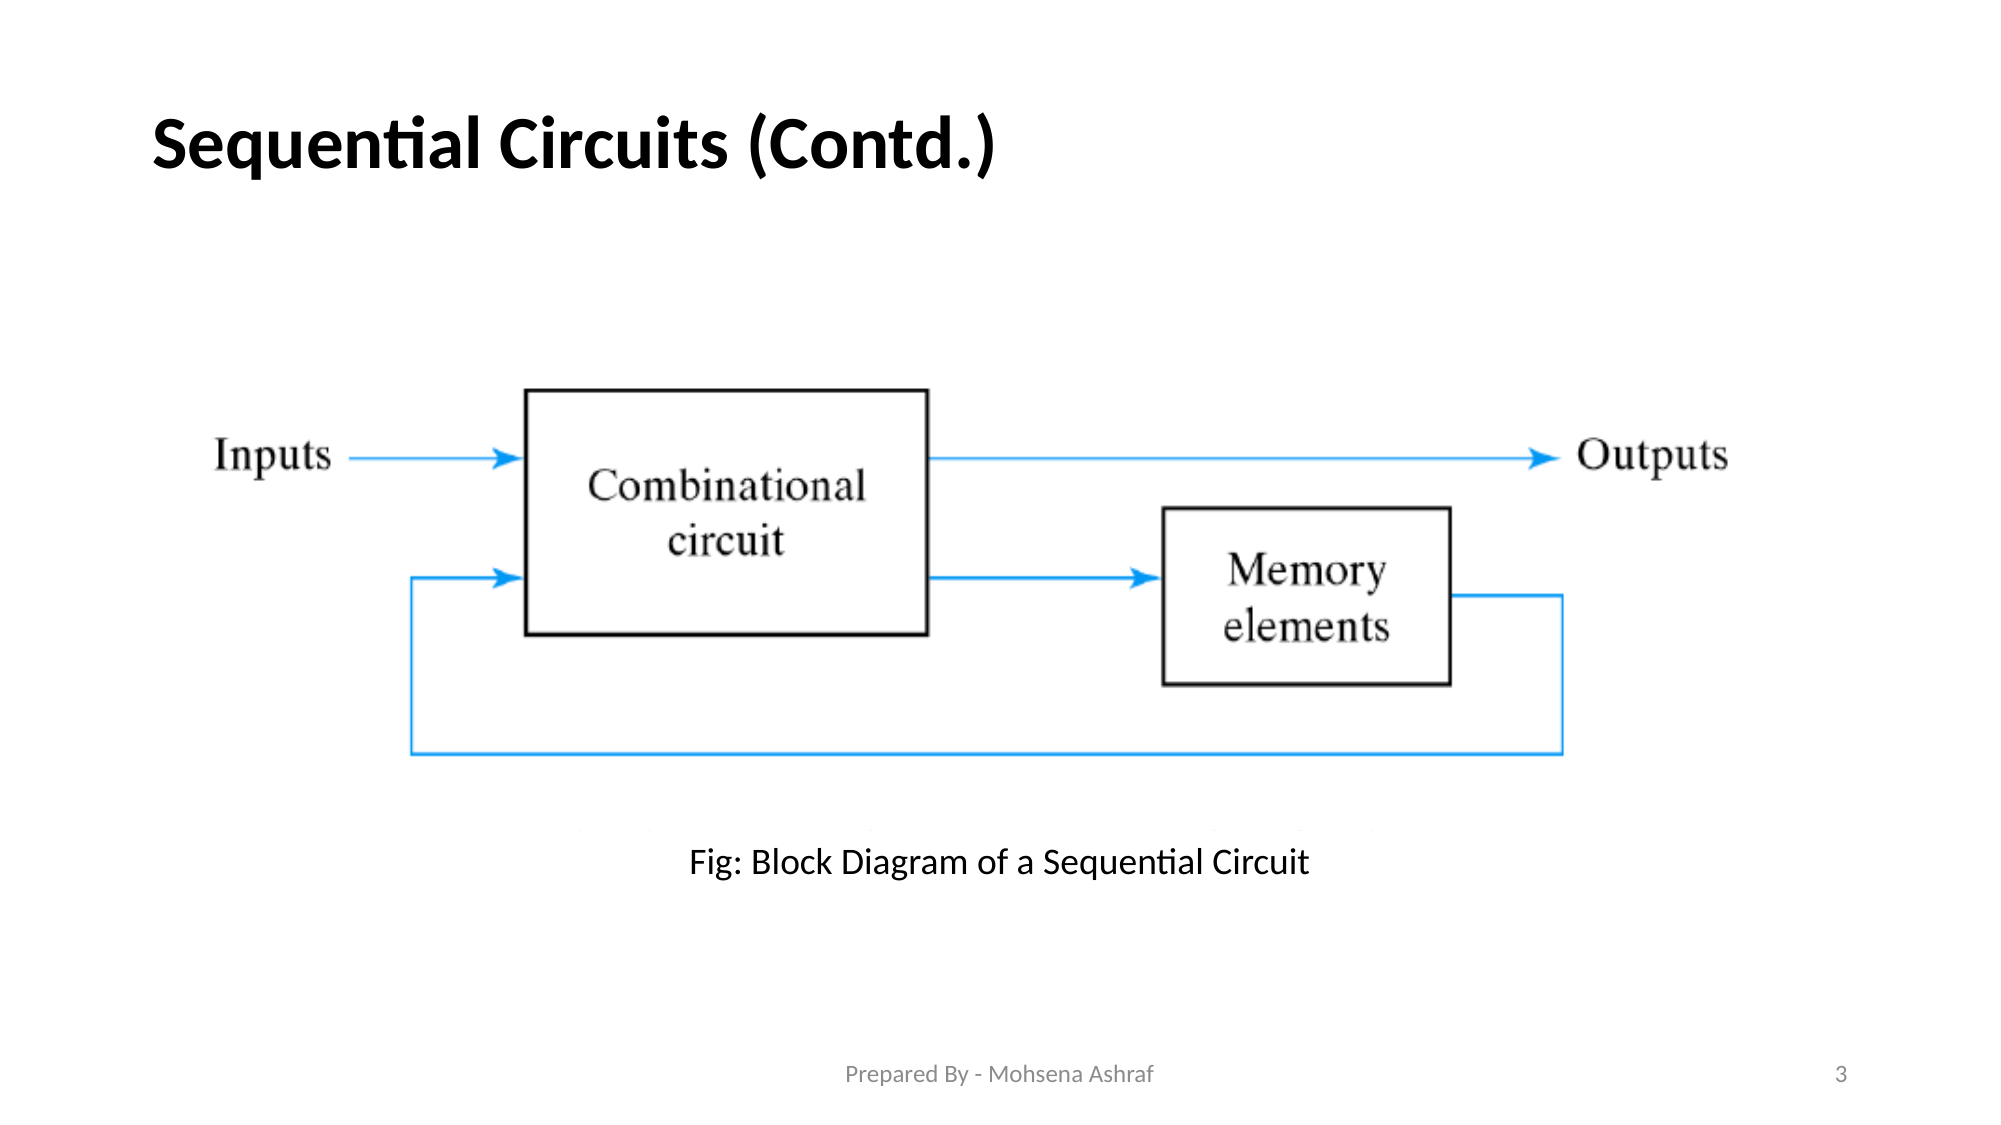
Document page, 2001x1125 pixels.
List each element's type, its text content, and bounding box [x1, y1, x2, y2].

text_box Fig: Block Diagram of a Sequential Circuit [472, 831, 1528, 890]
picture [148, 350, 1852, 831]
slide_number 3 [1412, 1042, 1863, 1103]
title Sequential Circuits (Contd.) [137, 35, 1863, 253]
footer Prepared By - Mohsena Ashraf [662, 1042, 1338, 1103]
